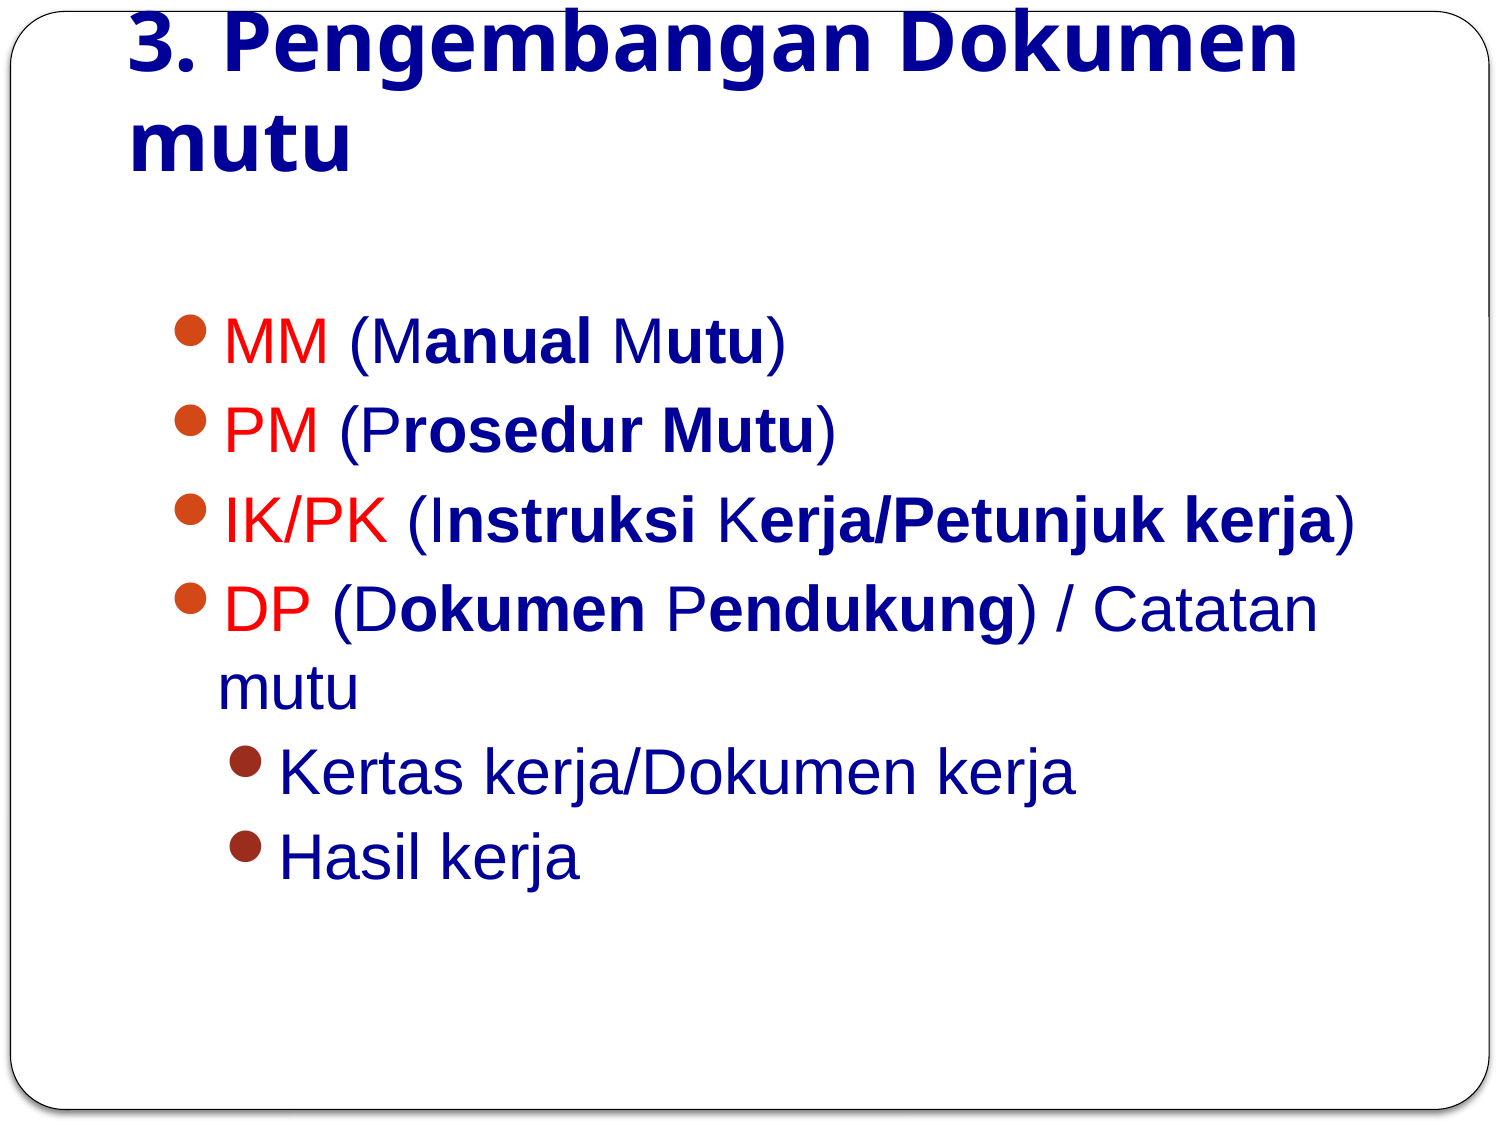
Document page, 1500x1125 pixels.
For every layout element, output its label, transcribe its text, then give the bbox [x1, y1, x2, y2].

title 3. Pengembangan Dokumen mutu [112, 24, 1457, 204]
list MM (Manual Mutu) PM (Prosedur Mutu) IK/PK (Instruksi Kerja/Petunjuk kerja) DP (Dokumen Pendukung) / Catatan mutu Kertas kerja/Dokumen kerja Hasil kerja [155, 291, 1393, 929]
